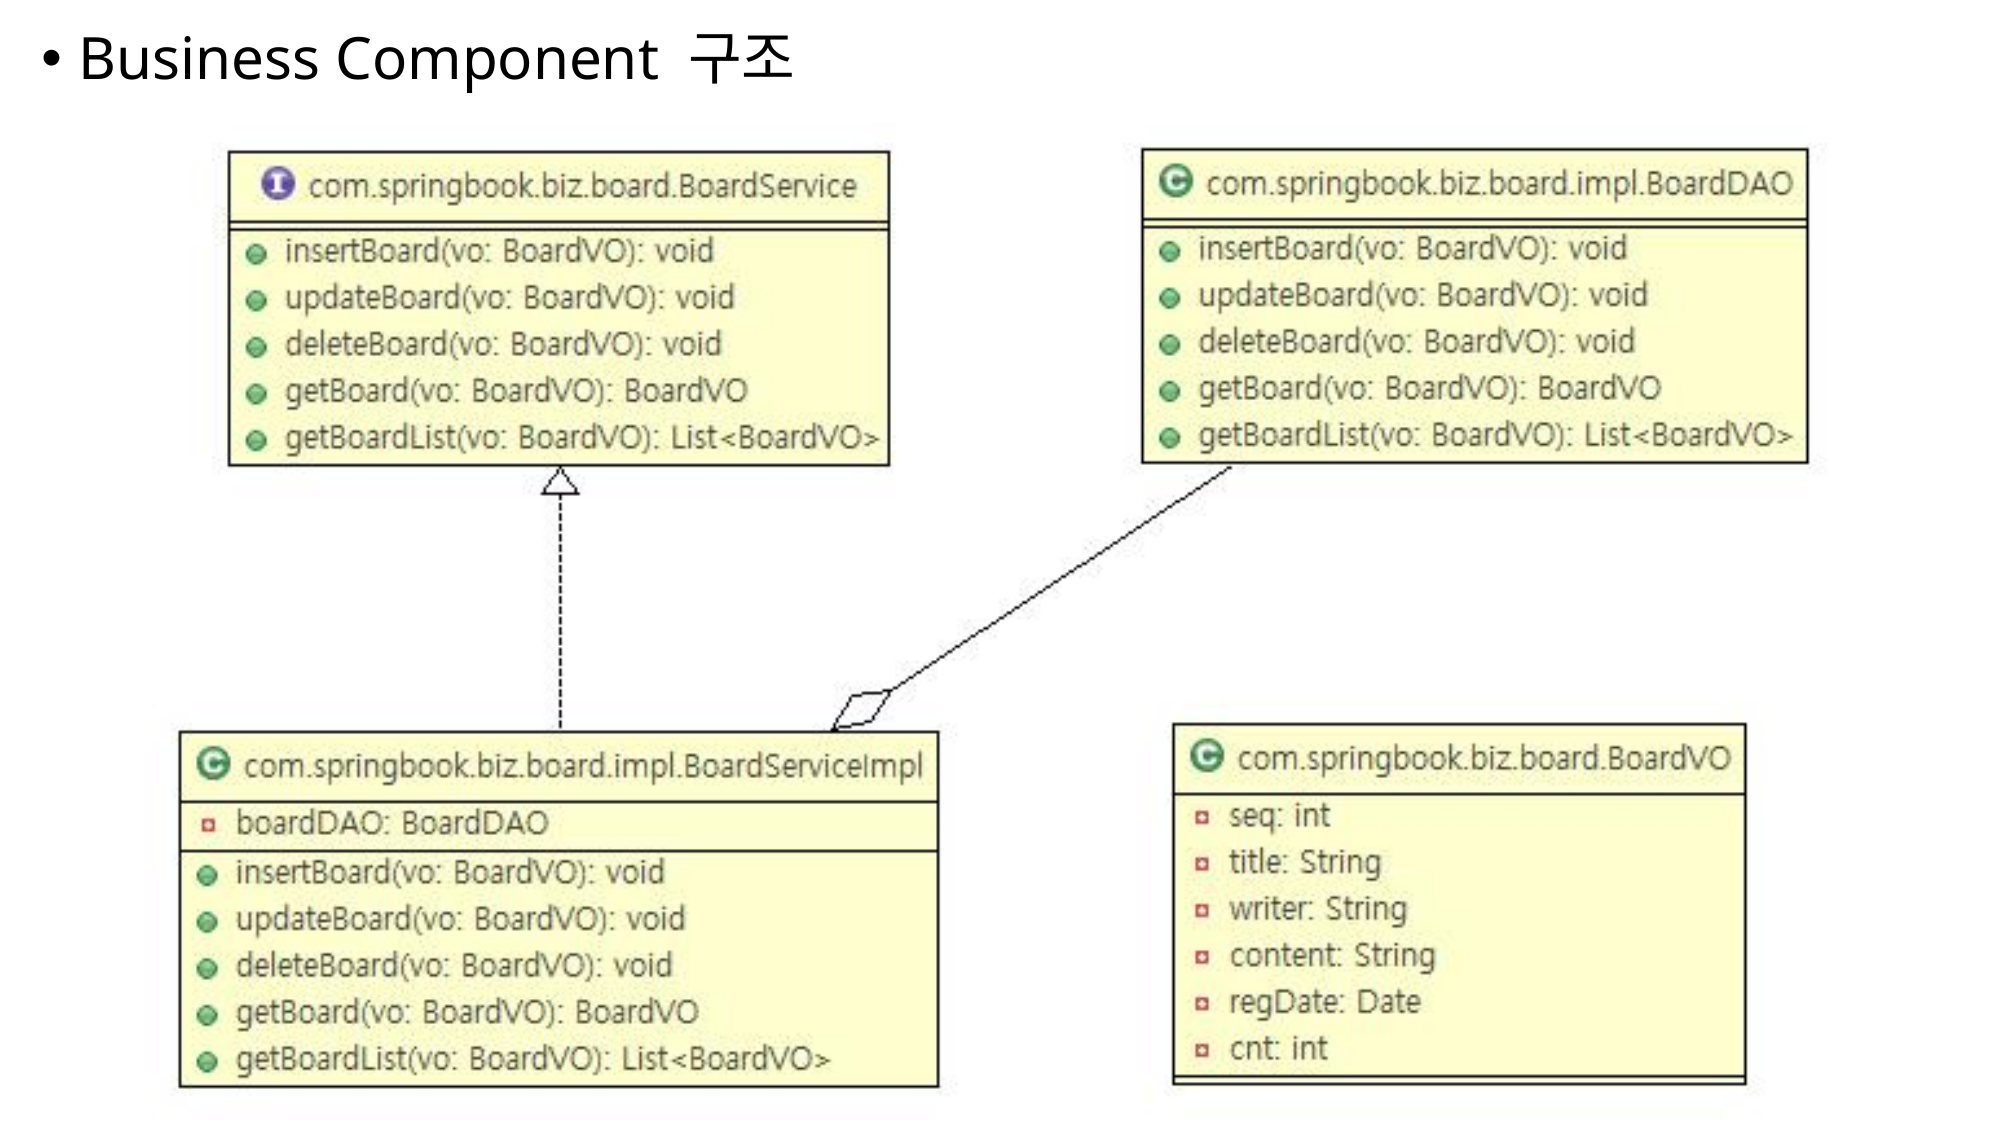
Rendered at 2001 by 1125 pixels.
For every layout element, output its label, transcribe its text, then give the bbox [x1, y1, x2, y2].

list Business Component 구조 [26, 21, 1976, 1105]
picture [151, 123, 1851, 1125]
